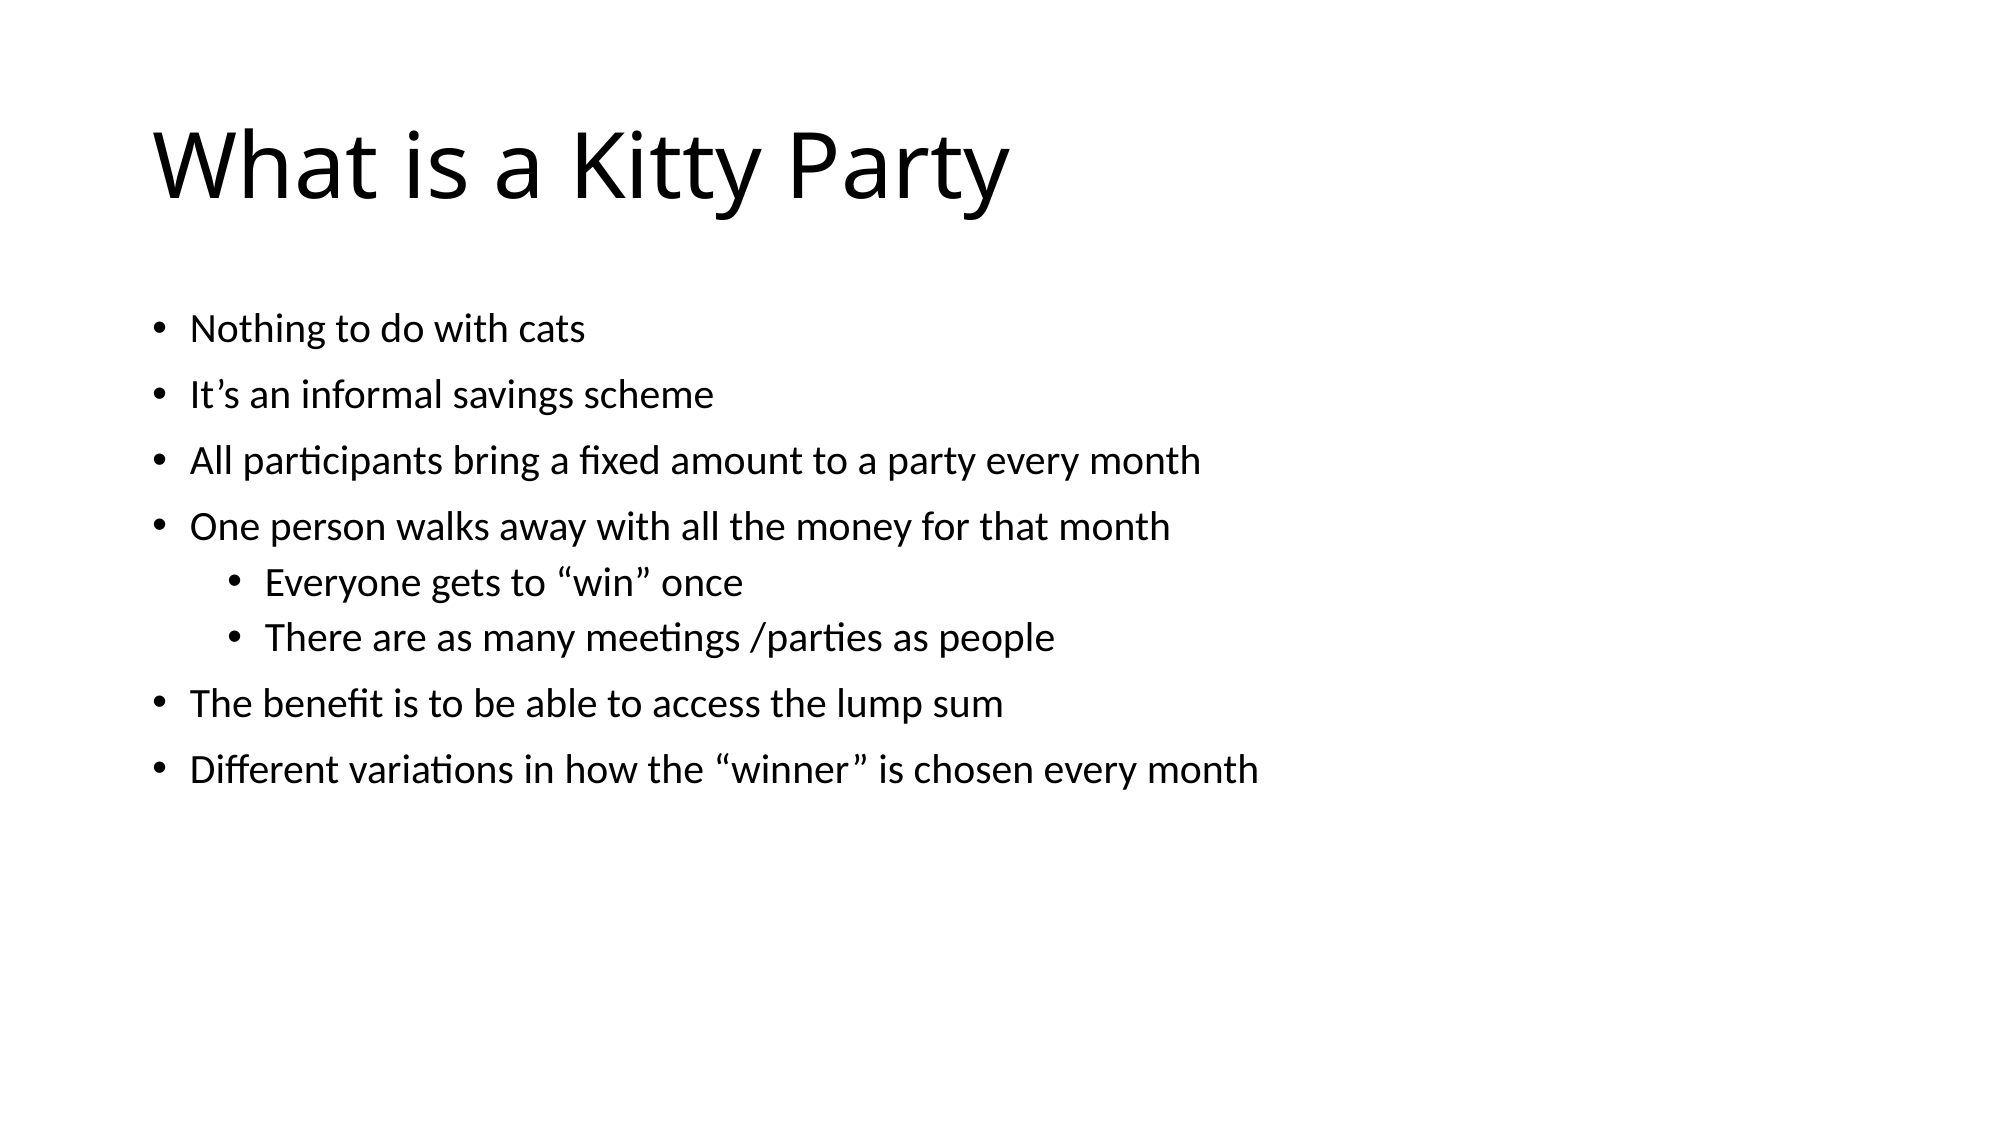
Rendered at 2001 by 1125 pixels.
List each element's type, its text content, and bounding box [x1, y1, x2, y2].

title What is a Kitty Party [137, 59, 1863, 278]
list Nothing to do with cats It’s an informal savings scheme All participants bring a fixed amount to a party every month One person walks away with all the money for that month Everyone gets to “win” once There are as many meetings /parties as people The benefit is to be able to access the lump sum Different variations in how the “winner” is chosen every month [137, 299, 1863, 1014]
